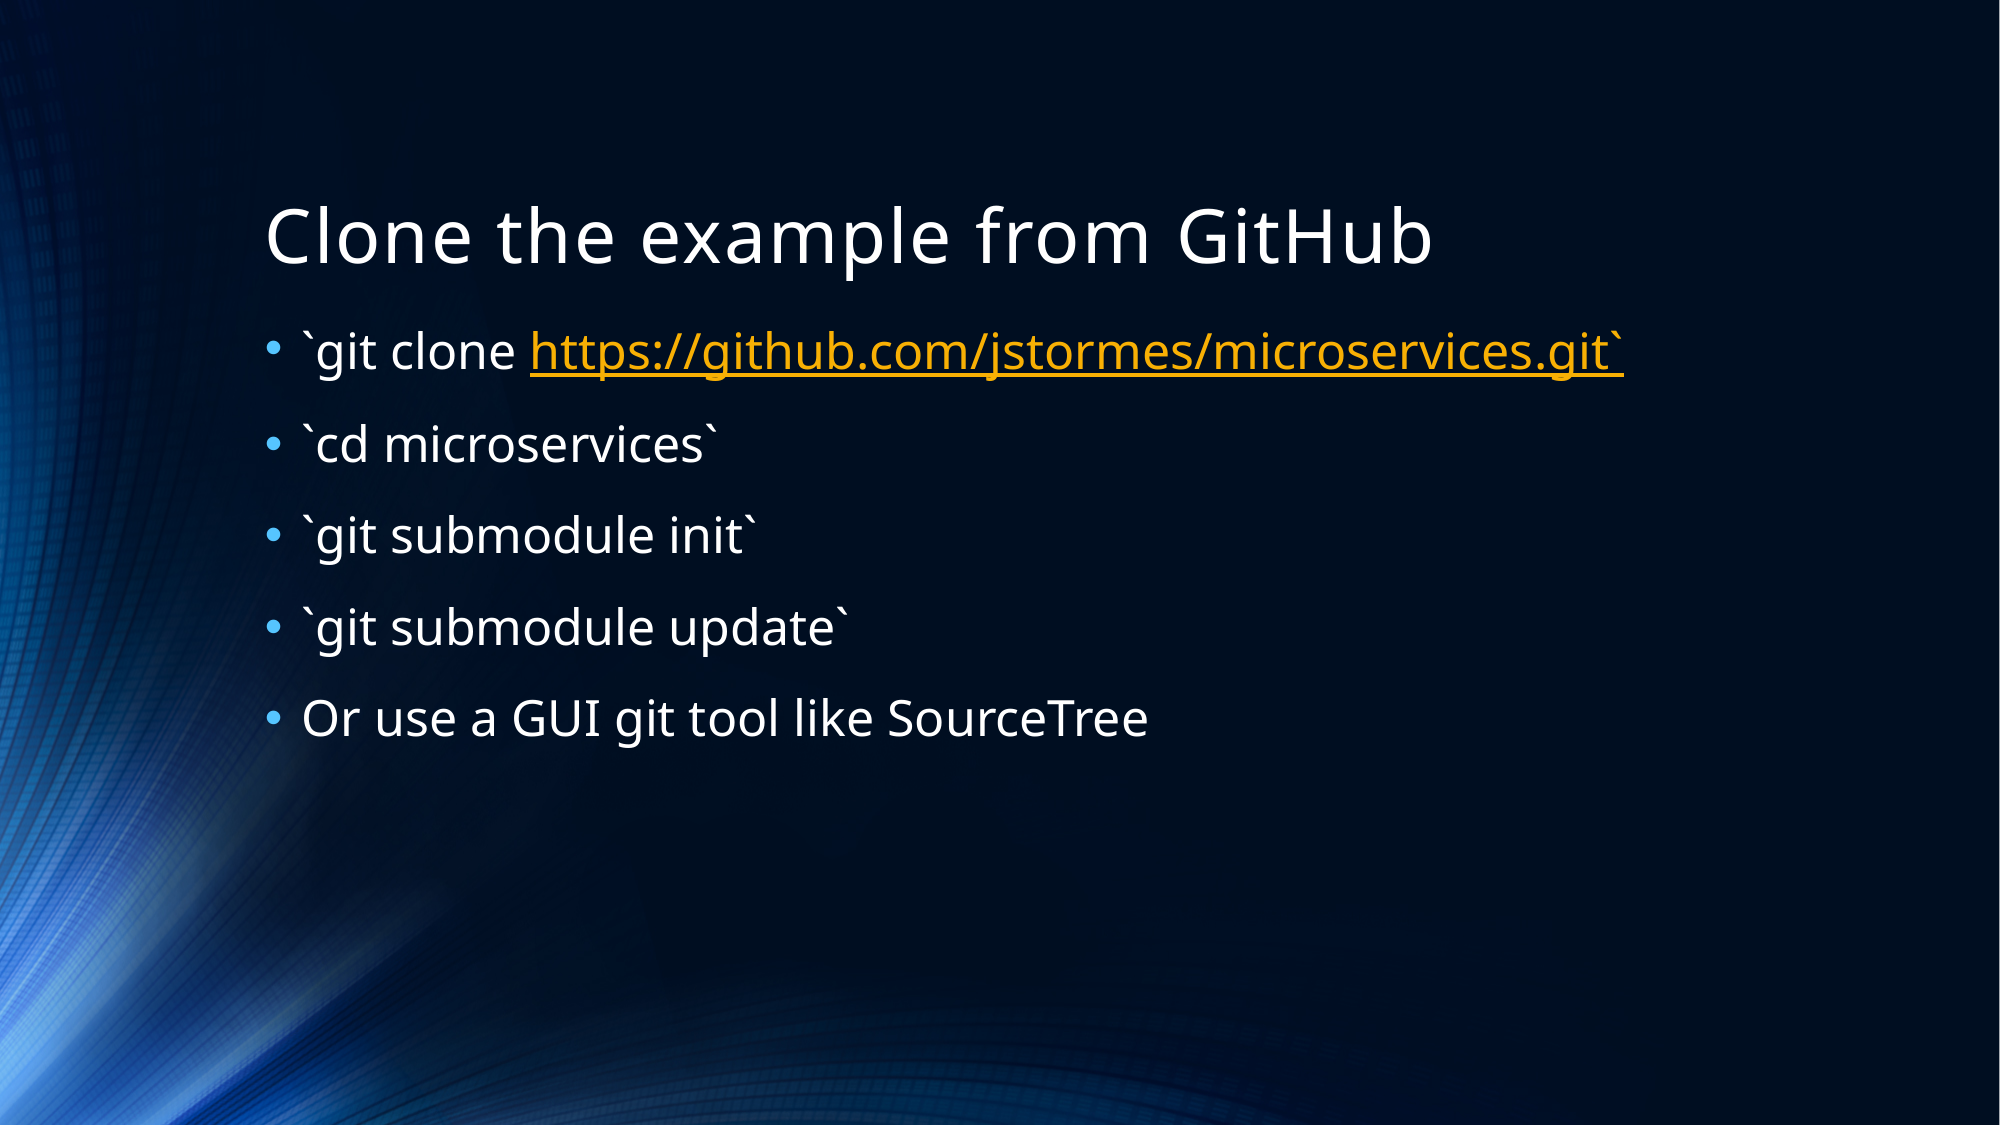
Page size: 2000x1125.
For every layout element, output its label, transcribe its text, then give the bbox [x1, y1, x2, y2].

title Clone the example from GitHub [249, 62, 1750, 288]
list `git clone https://github.com/jstormes/microservices.git` `cd microservices` `git submodule init` `git submodule update` Or use a GUI git tool like SourceTree [249, 312, 1749, 988]
picture [0, 0, 2000, 1125]
